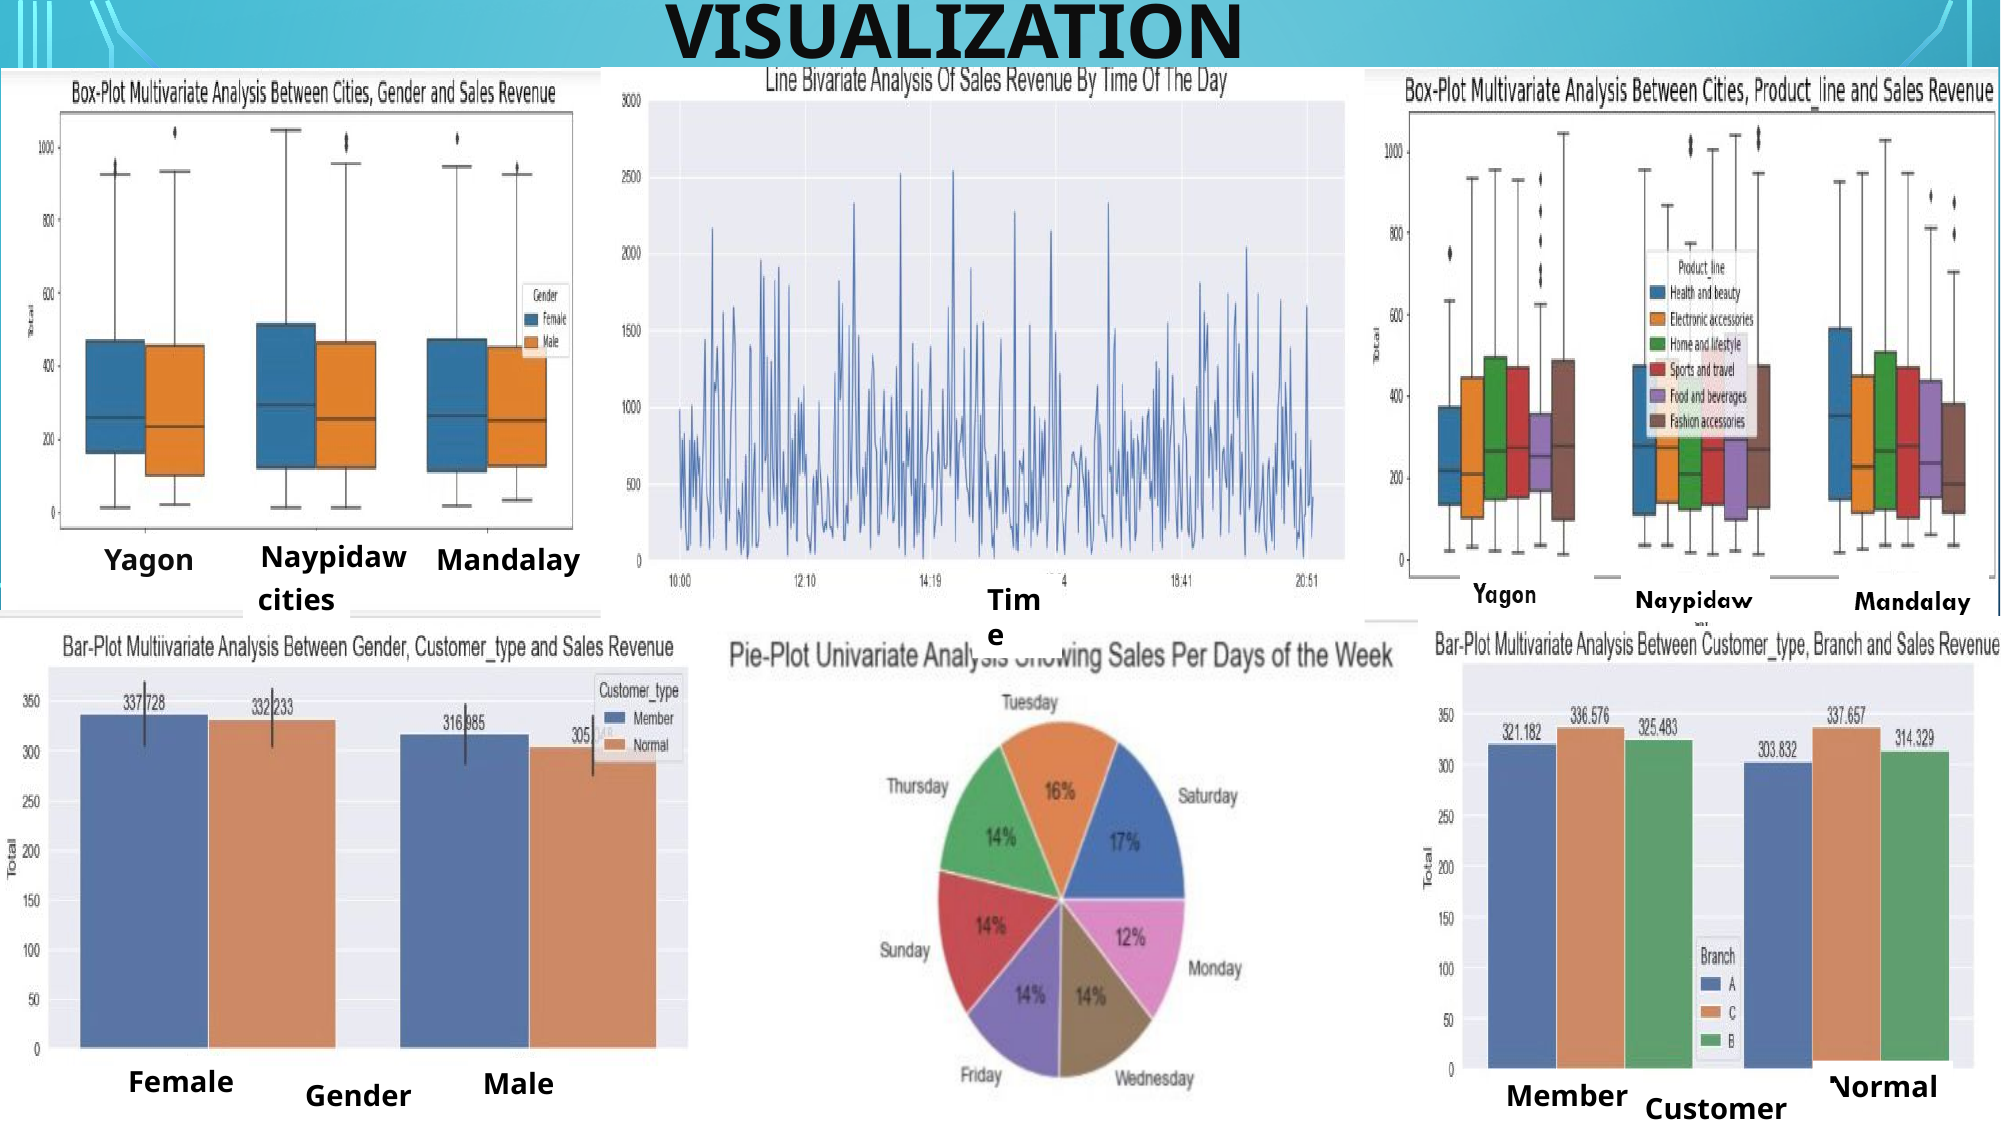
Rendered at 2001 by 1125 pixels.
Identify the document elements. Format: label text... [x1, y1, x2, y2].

title VISUALIZATION [618, 0, 1294, 67]
picture [0, 67, 2001, 1125]
